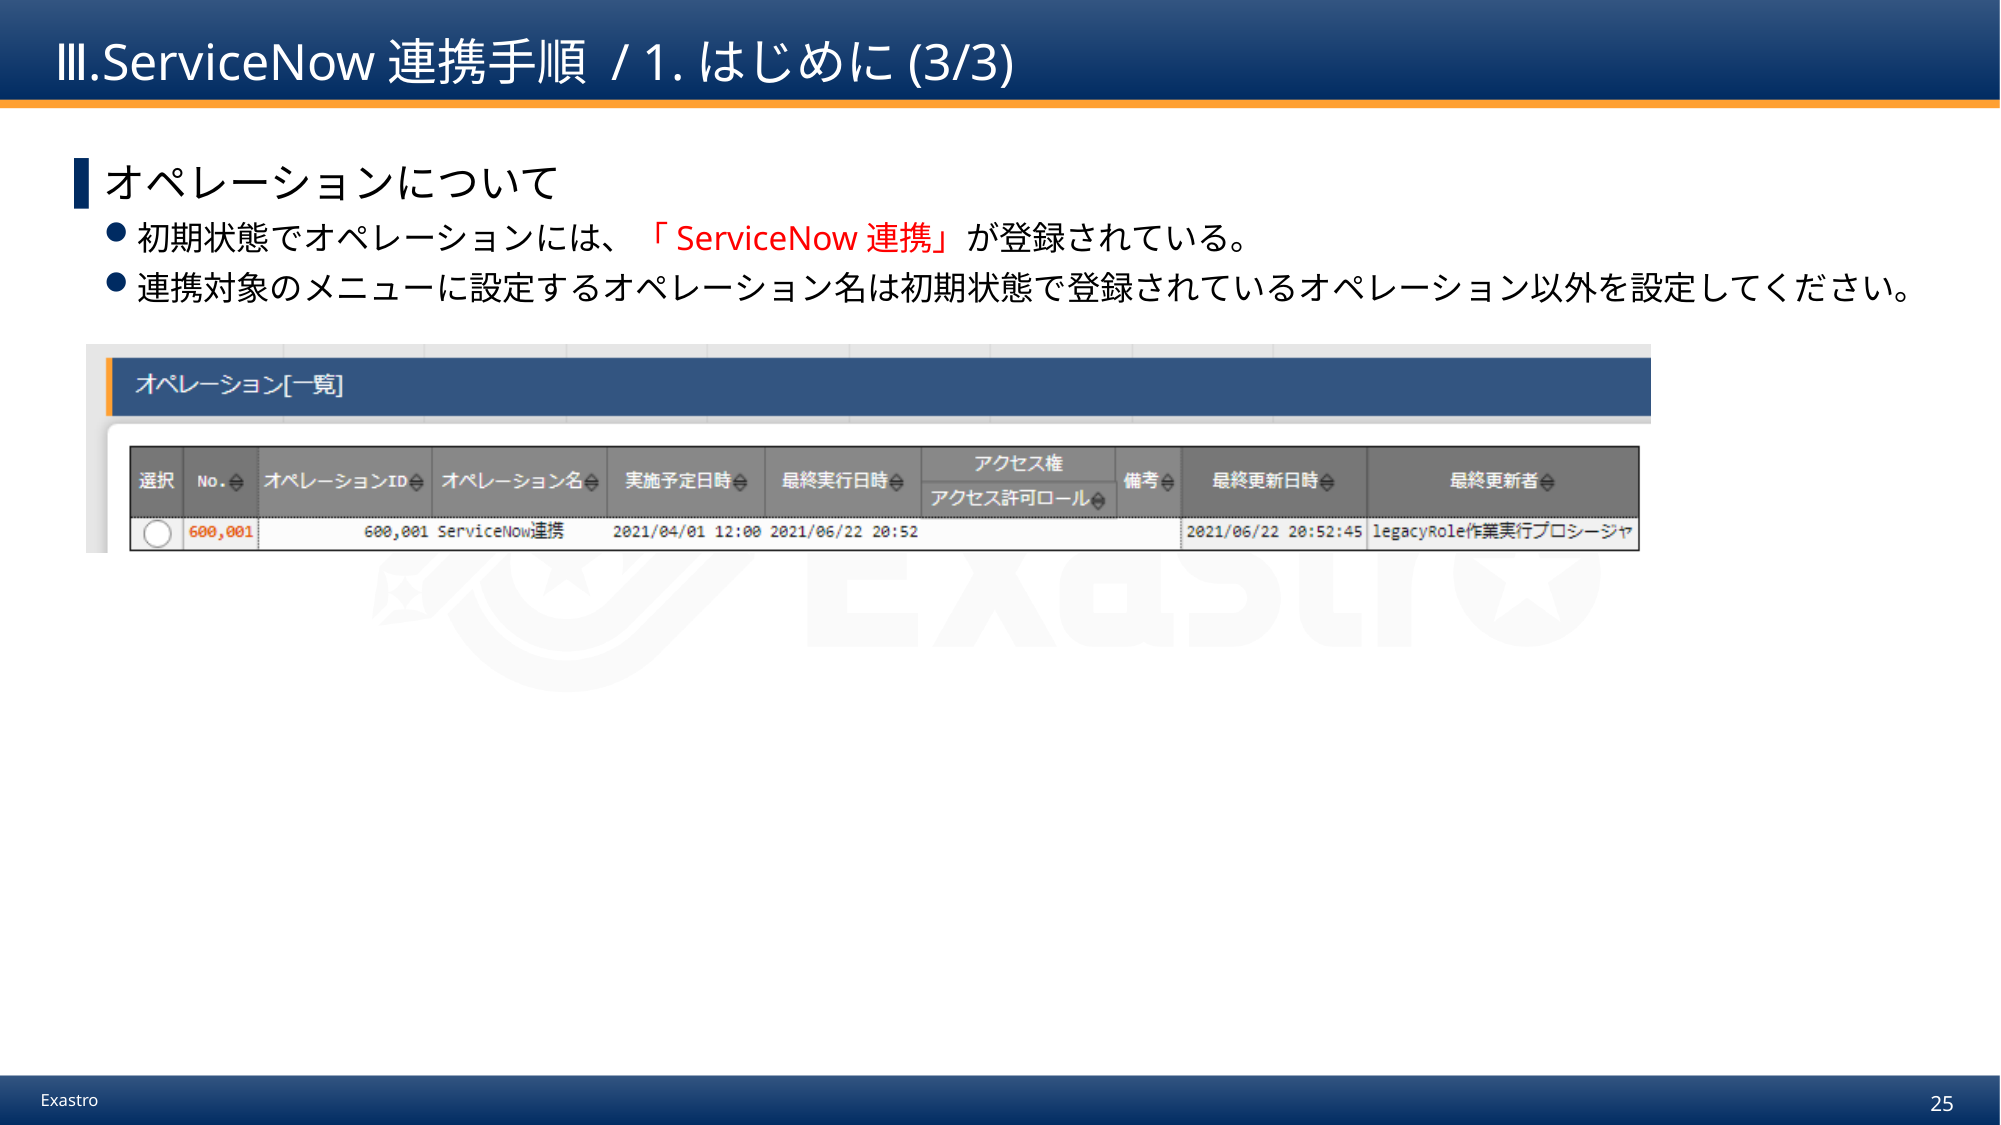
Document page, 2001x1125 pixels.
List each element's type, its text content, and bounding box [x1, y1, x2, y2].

text_box オペレーションについて 初期状態でオペレーションには、「ServiceNow連携」が登録されている。 連携対象のメニューに設定するオペレーション名は初期状態で登録されているオペレーション以外を設定してください。 [59, 149, 1965, 386]
picture [0, 0, 2000, 1125]
title Ⅲ.ServiceNow連携手順 / 1.はじめに(3/3) [39, 18, 1961, 96]
